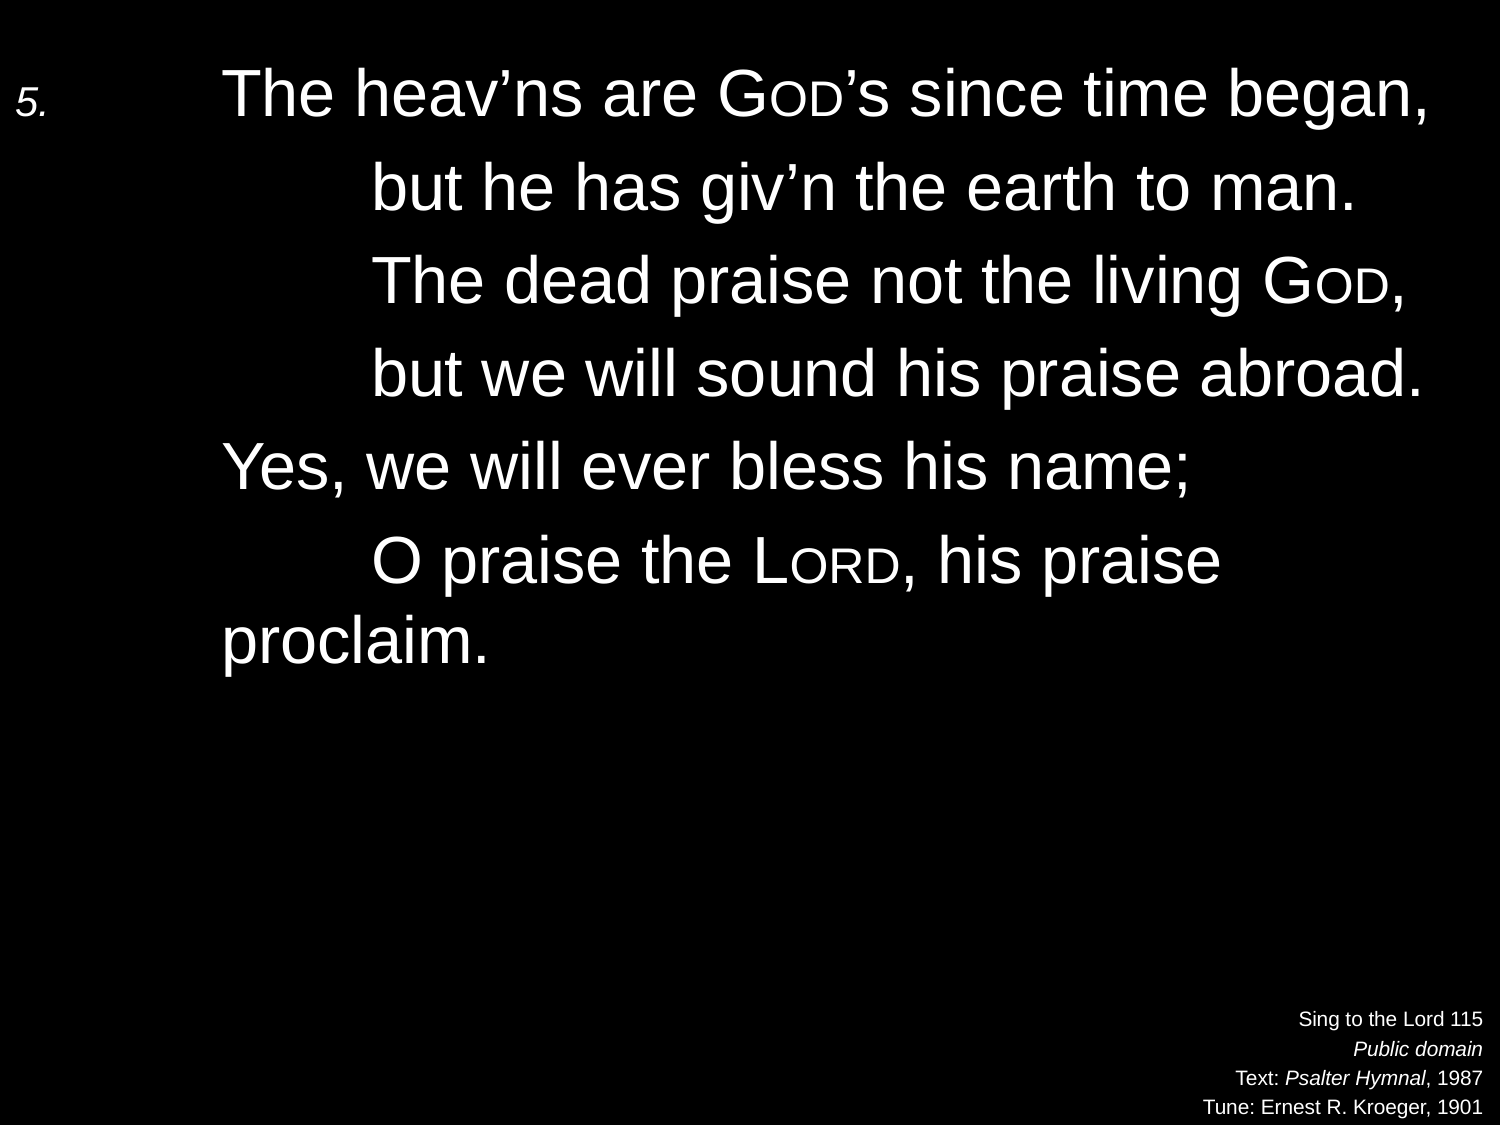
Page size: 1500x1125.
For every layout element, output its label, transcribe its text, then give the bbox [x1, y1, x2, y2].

text_box Sing to the Lord 115 Public domain Text: Psalter Hymnal, 1987 Tune: Ernest R. Kroeger, 1901 [0, 998, 1498, 1125]
list 5. The heav’ns are God’s since time began, but he has giv’n the earth to man. The dead praise not the living God, but we will sound his praise abroad. Yes, we will ever bless his name; O praise the Lord, his praise proclaim. [0, 42, 1500, 1047]
